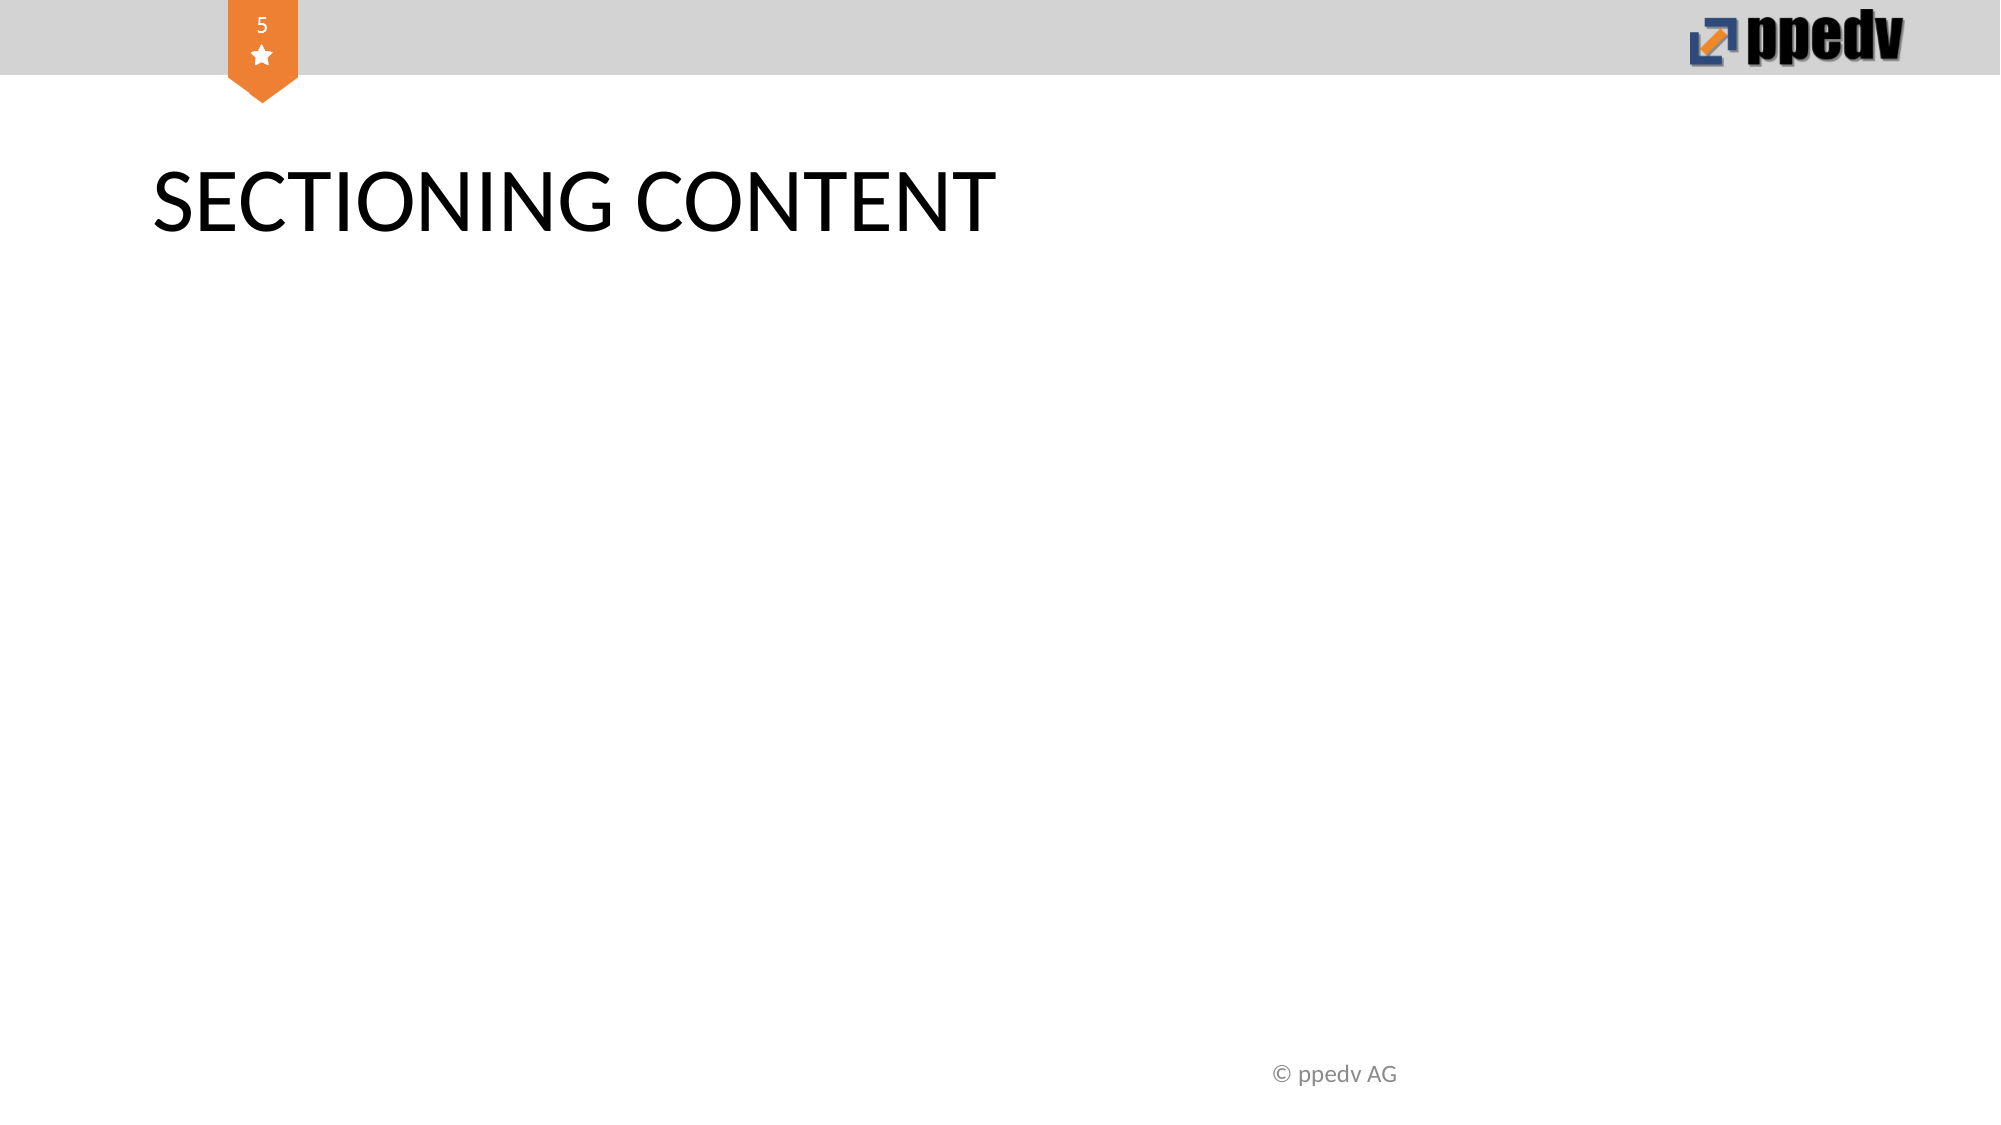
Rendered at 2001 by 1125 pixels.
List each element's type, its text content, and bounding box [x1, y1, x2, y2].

title SECTIONING CONTENT [137, 75, 1863, 278]
footer © ppedv AG [137, 1042, 1413, 1103]
picture [0, 0, 2000, 104]
